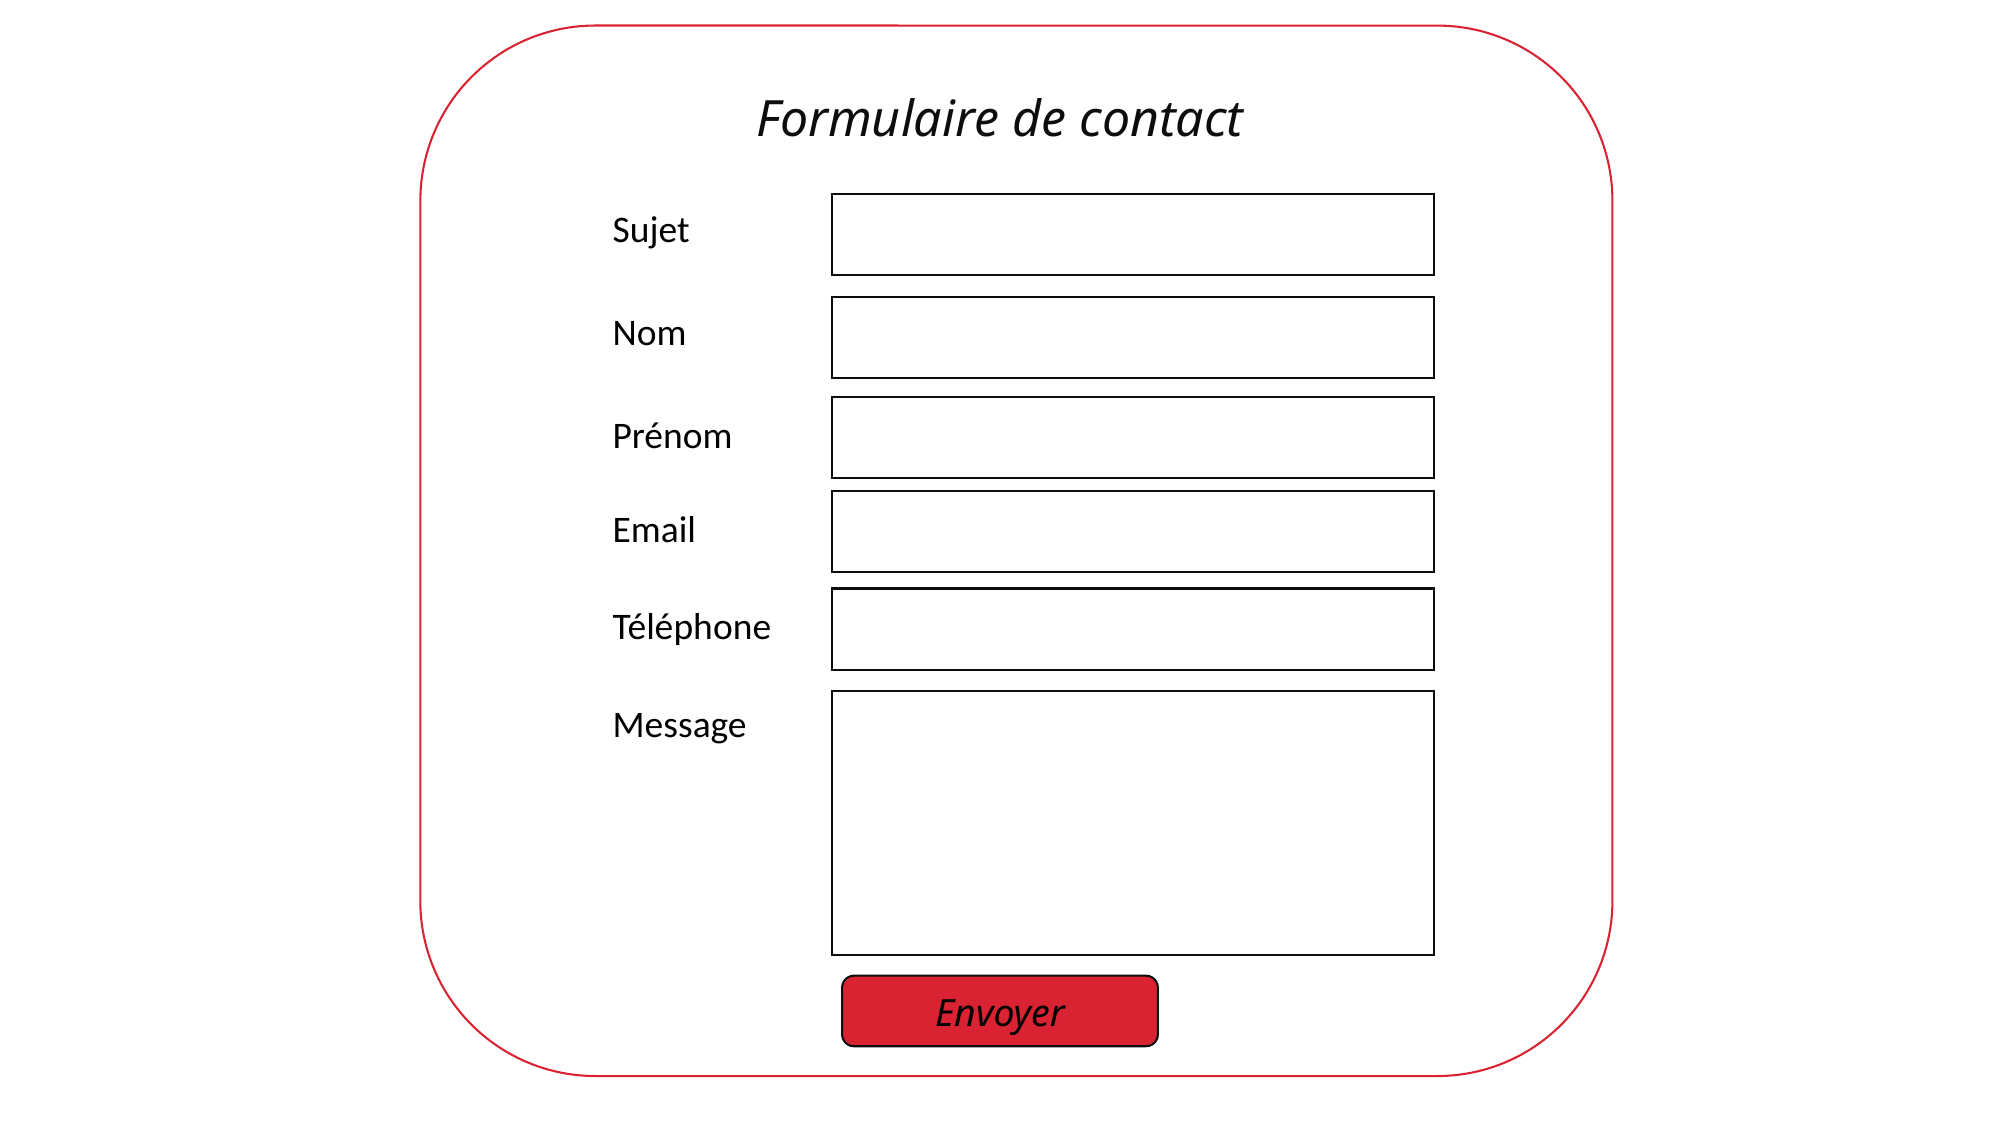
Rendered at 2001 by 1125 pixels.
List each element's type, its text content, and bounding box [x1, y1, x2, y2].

text_box Nom [831, 490, 1435, 573]
text_box Nom [831, 587, 1435, 671]
text_box Nom [597, 289, 1014, 372]
text_box Formulaire de contact [490, 75, 1510, 158]
text_box Nom [831, 296, 1435, 379]
text_box Nom [831, 193, 1435, 276]
text_box Prénom [597, 392, 1014, 475]
text_box [419, 24, 1614, 1078]
text_box Nom [831, 396, 1435, 479]
text_box Sujet [597, 186, 1014, 269]
text_box Message [597, 681, 1014, 764]
text_box Nom [831, 690, 1435, 956]
text_box Téléphone [597, 583, 1014, 667]
text_box Envoyer [841, 974, 1159, 1048]
text_box Email [597, 486, 1014, 569]
